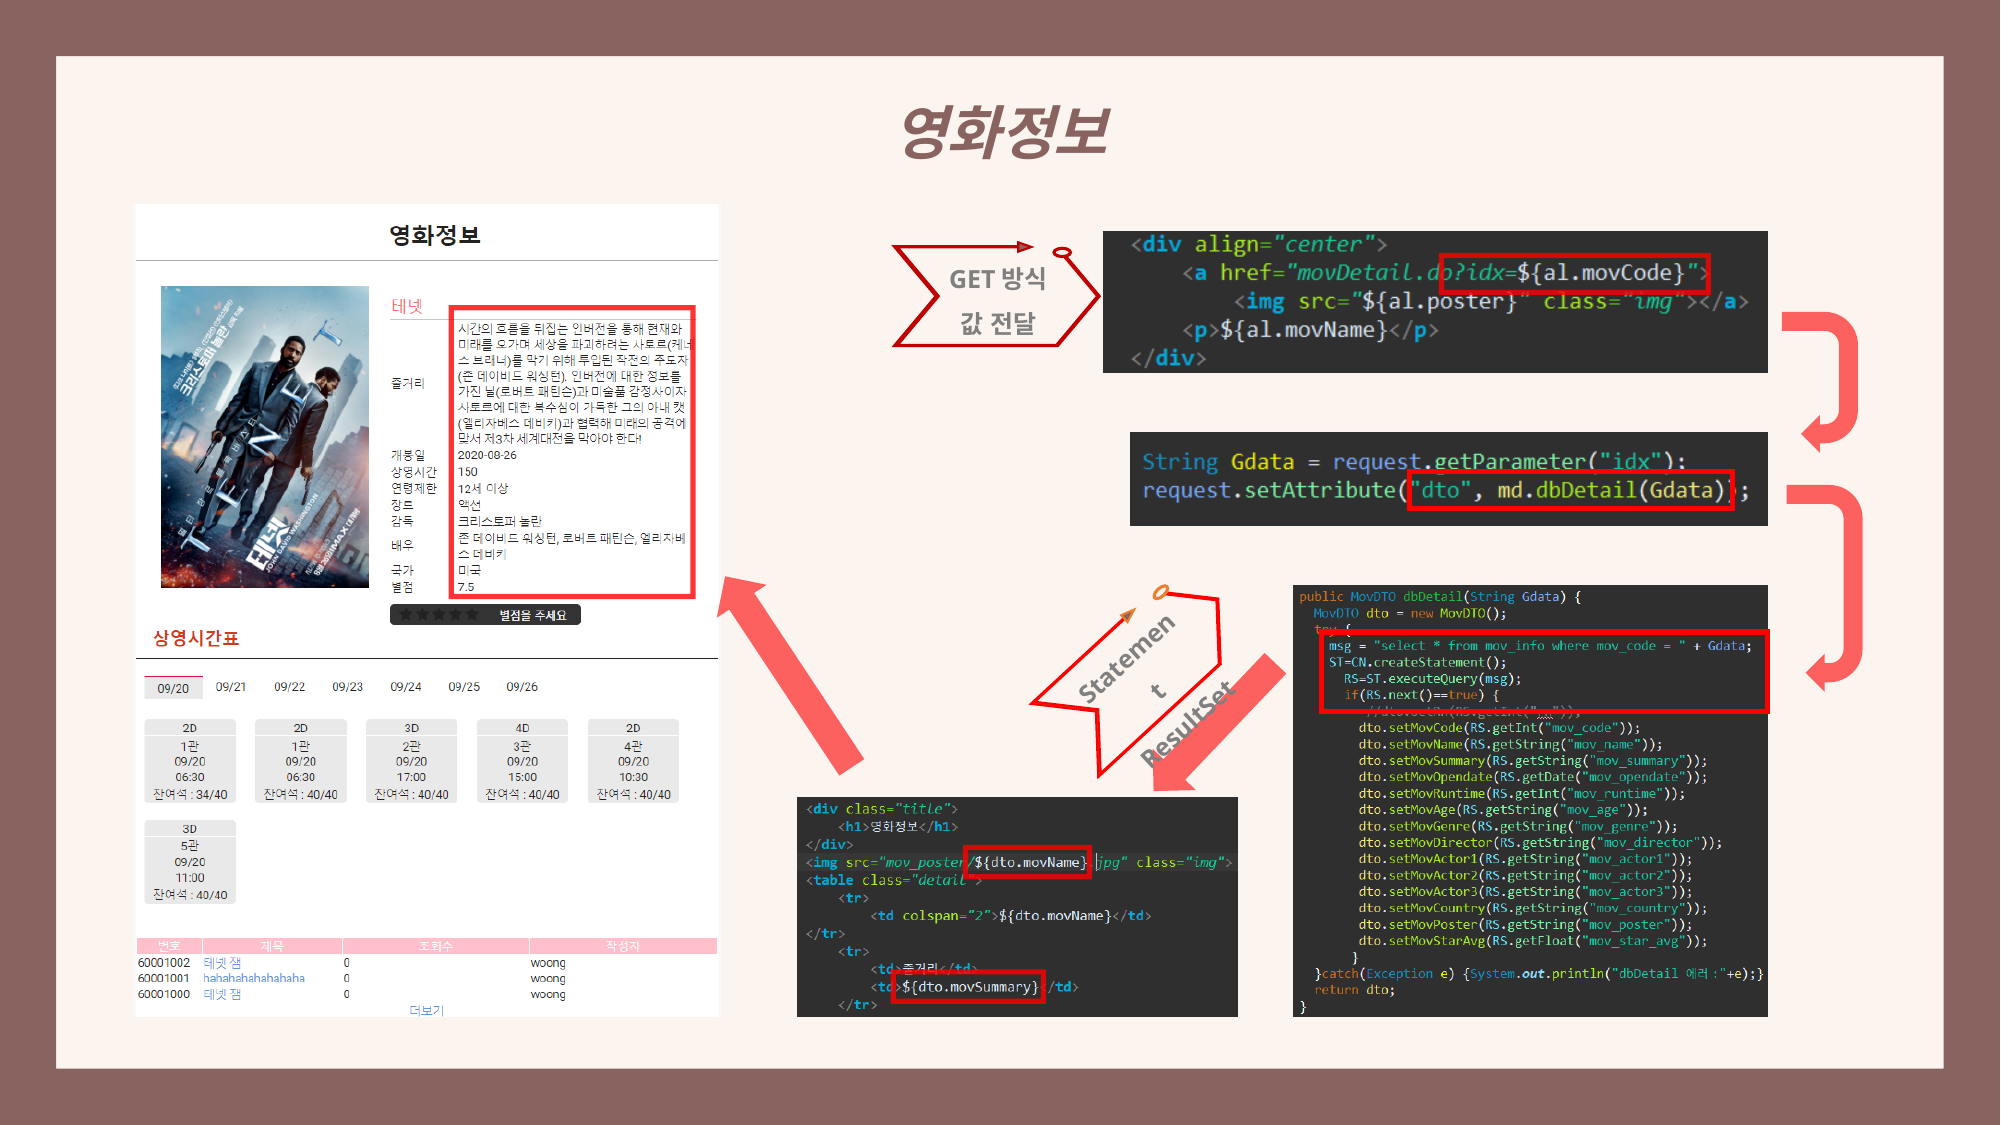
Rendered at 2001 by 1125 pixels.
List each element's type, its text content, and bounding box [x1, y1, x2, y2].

text_box 영화정보 [561, 54, 1439, 174]
text_box [1785, 483, 1864, 695]
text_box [1293, 585, 1768, 1017]
text_box [1151, 721, 1243, 793]
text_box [1130, 432, 1768, 526]
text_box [1034, 613, 1244, 721]
text_box [721, 575, 866, 778]
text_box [1103, 231, 1768, 373]
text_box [893, 241, 1100, 347]
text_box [133, 204, 721, 1017]
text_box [797, 797, 1238, 1017]
text_box [1780, 310, 1860, 456]
text_box [0, 0, 2000, 1125]
text_box [1244, 651, 1288, 720]
